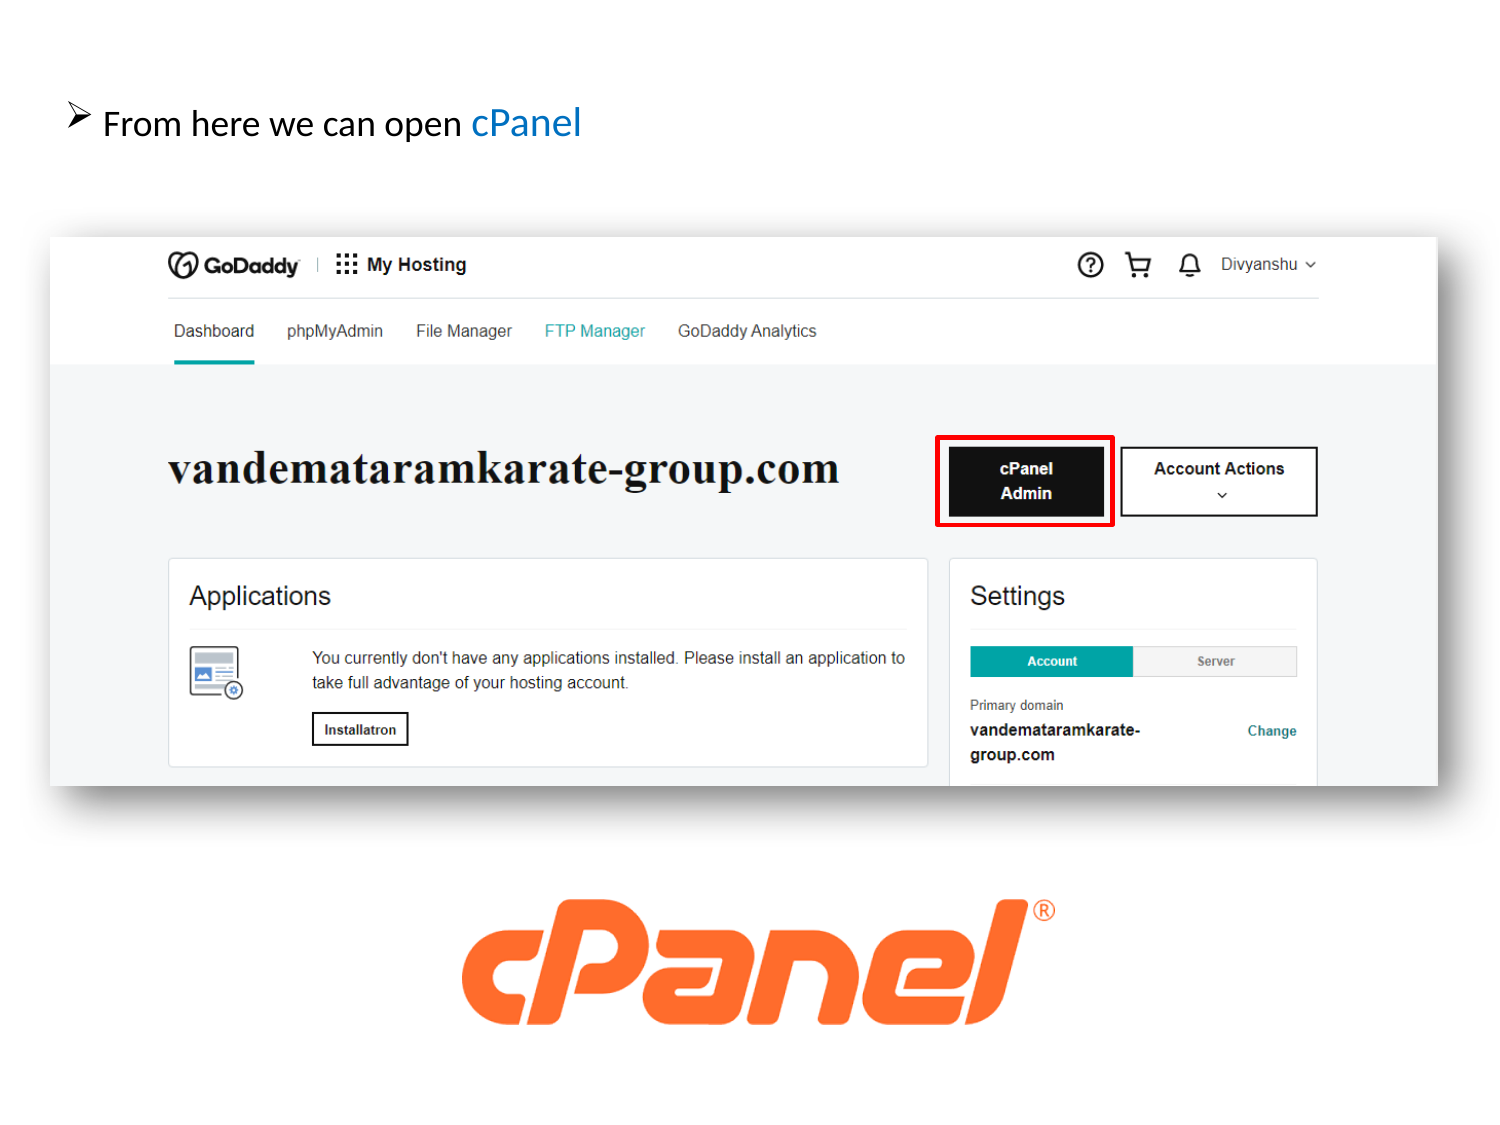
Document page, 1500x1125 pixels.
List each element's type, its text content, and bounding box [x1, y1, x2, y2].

text_box From here we can open cPanel [50, 87, 1450, 153]
picture [49, 237, 1438, 787]
picture [462, 899, 1055, 1026]
